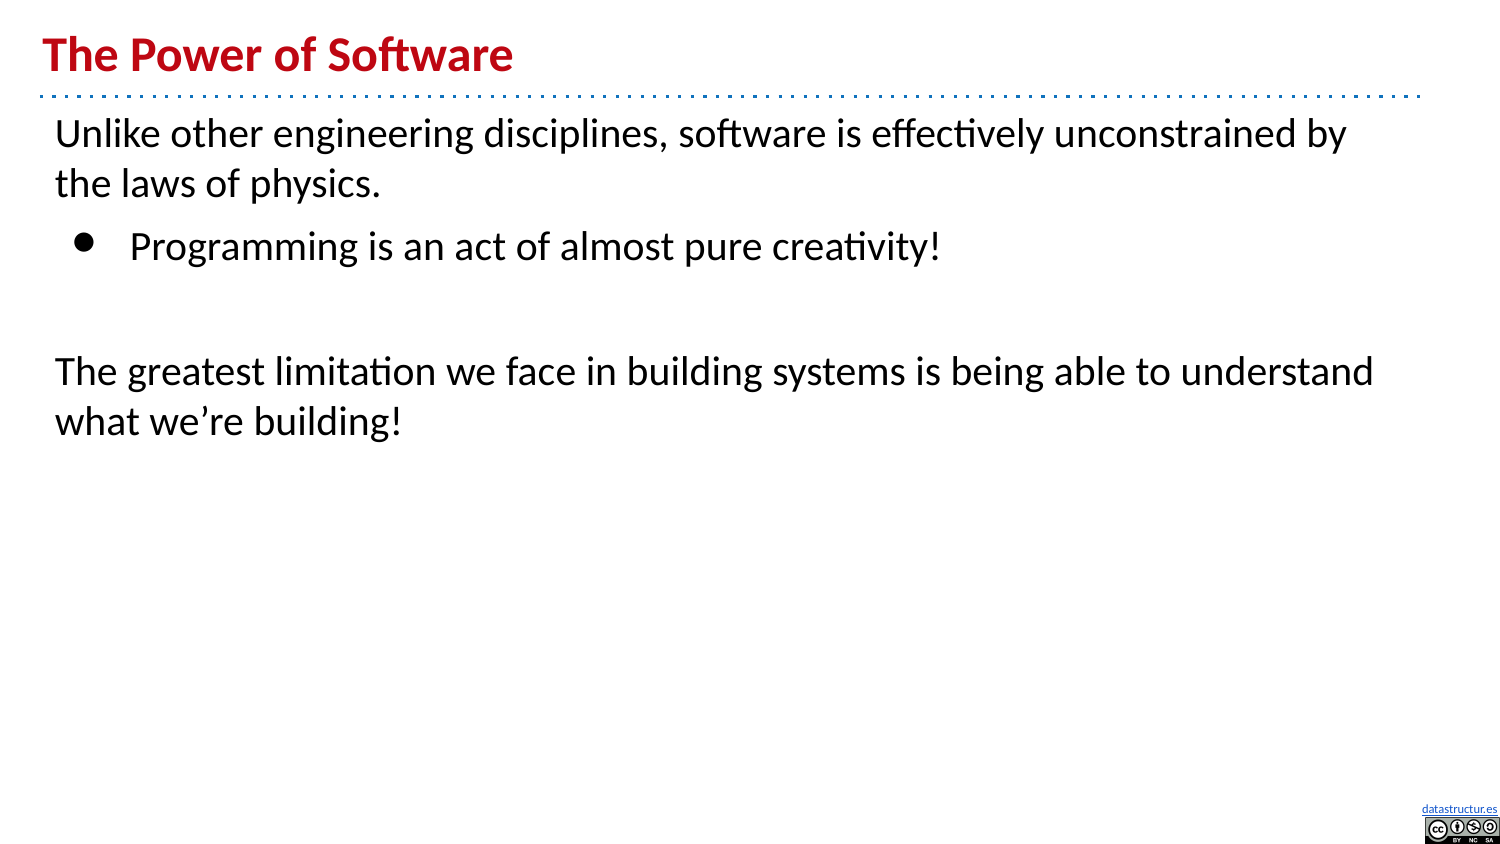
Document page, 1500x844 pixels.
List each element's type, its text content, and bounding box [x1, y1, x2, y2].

title The Power of Software [27, 15, 1378, 97]
list Unlike other engineering disciplines, software is effectively unconstrained by the laws of physics. Programming is an act of almost pure creativity! The greatest limitation we face in building systems is being able to understand what we’re building! [39, 91, 1425, 773]
picture [1425, 817, 1500, 844]
